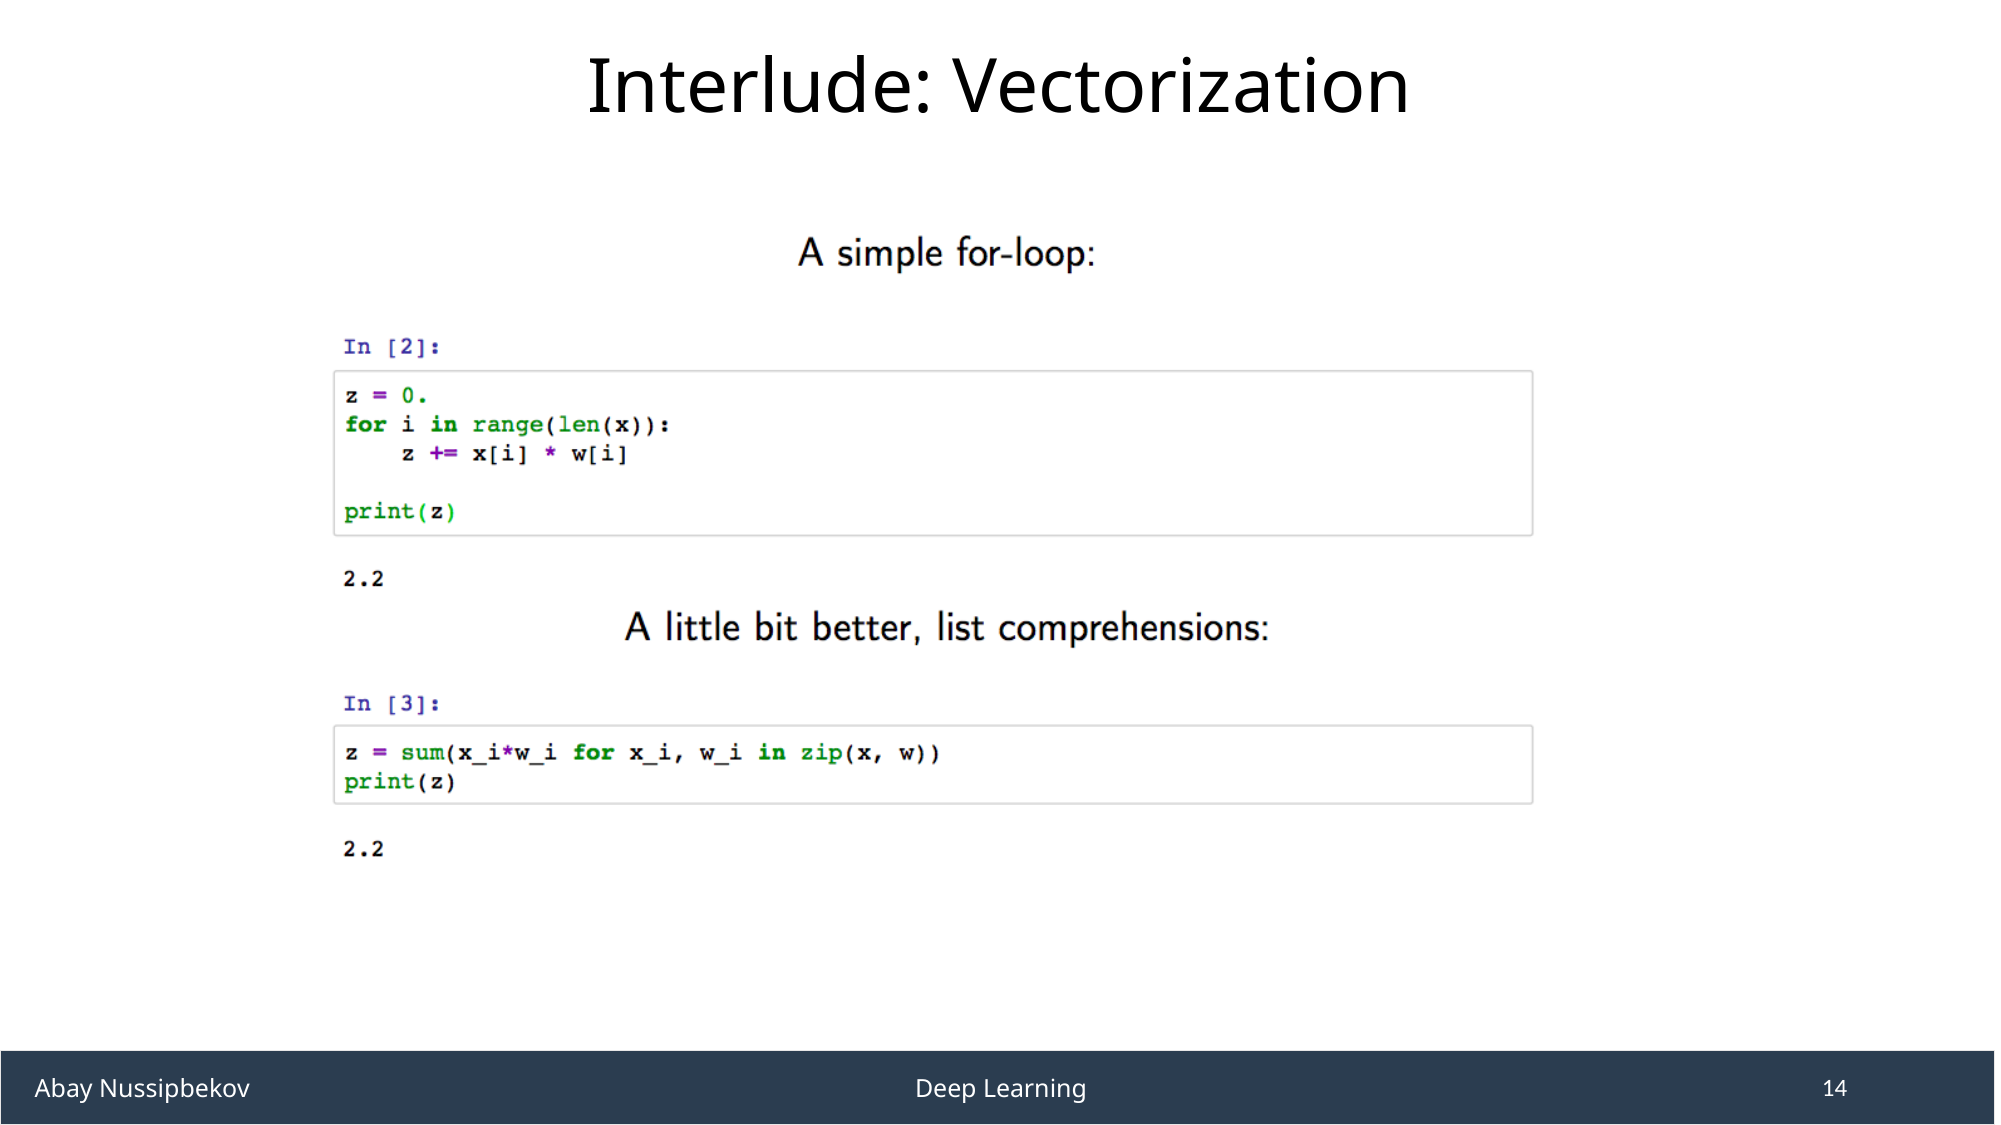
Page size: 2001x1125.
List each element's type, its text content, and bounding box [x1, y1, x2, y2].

picture [315, 203, 1575, 918]
slide_number 14 [1412, 1056, 1863, 1117]
footer Abay Nussipbekov Deep Learning [0, 1050, 1995, 1125]
title Interlude: Vectorization [137, 38, 1863, 138]
